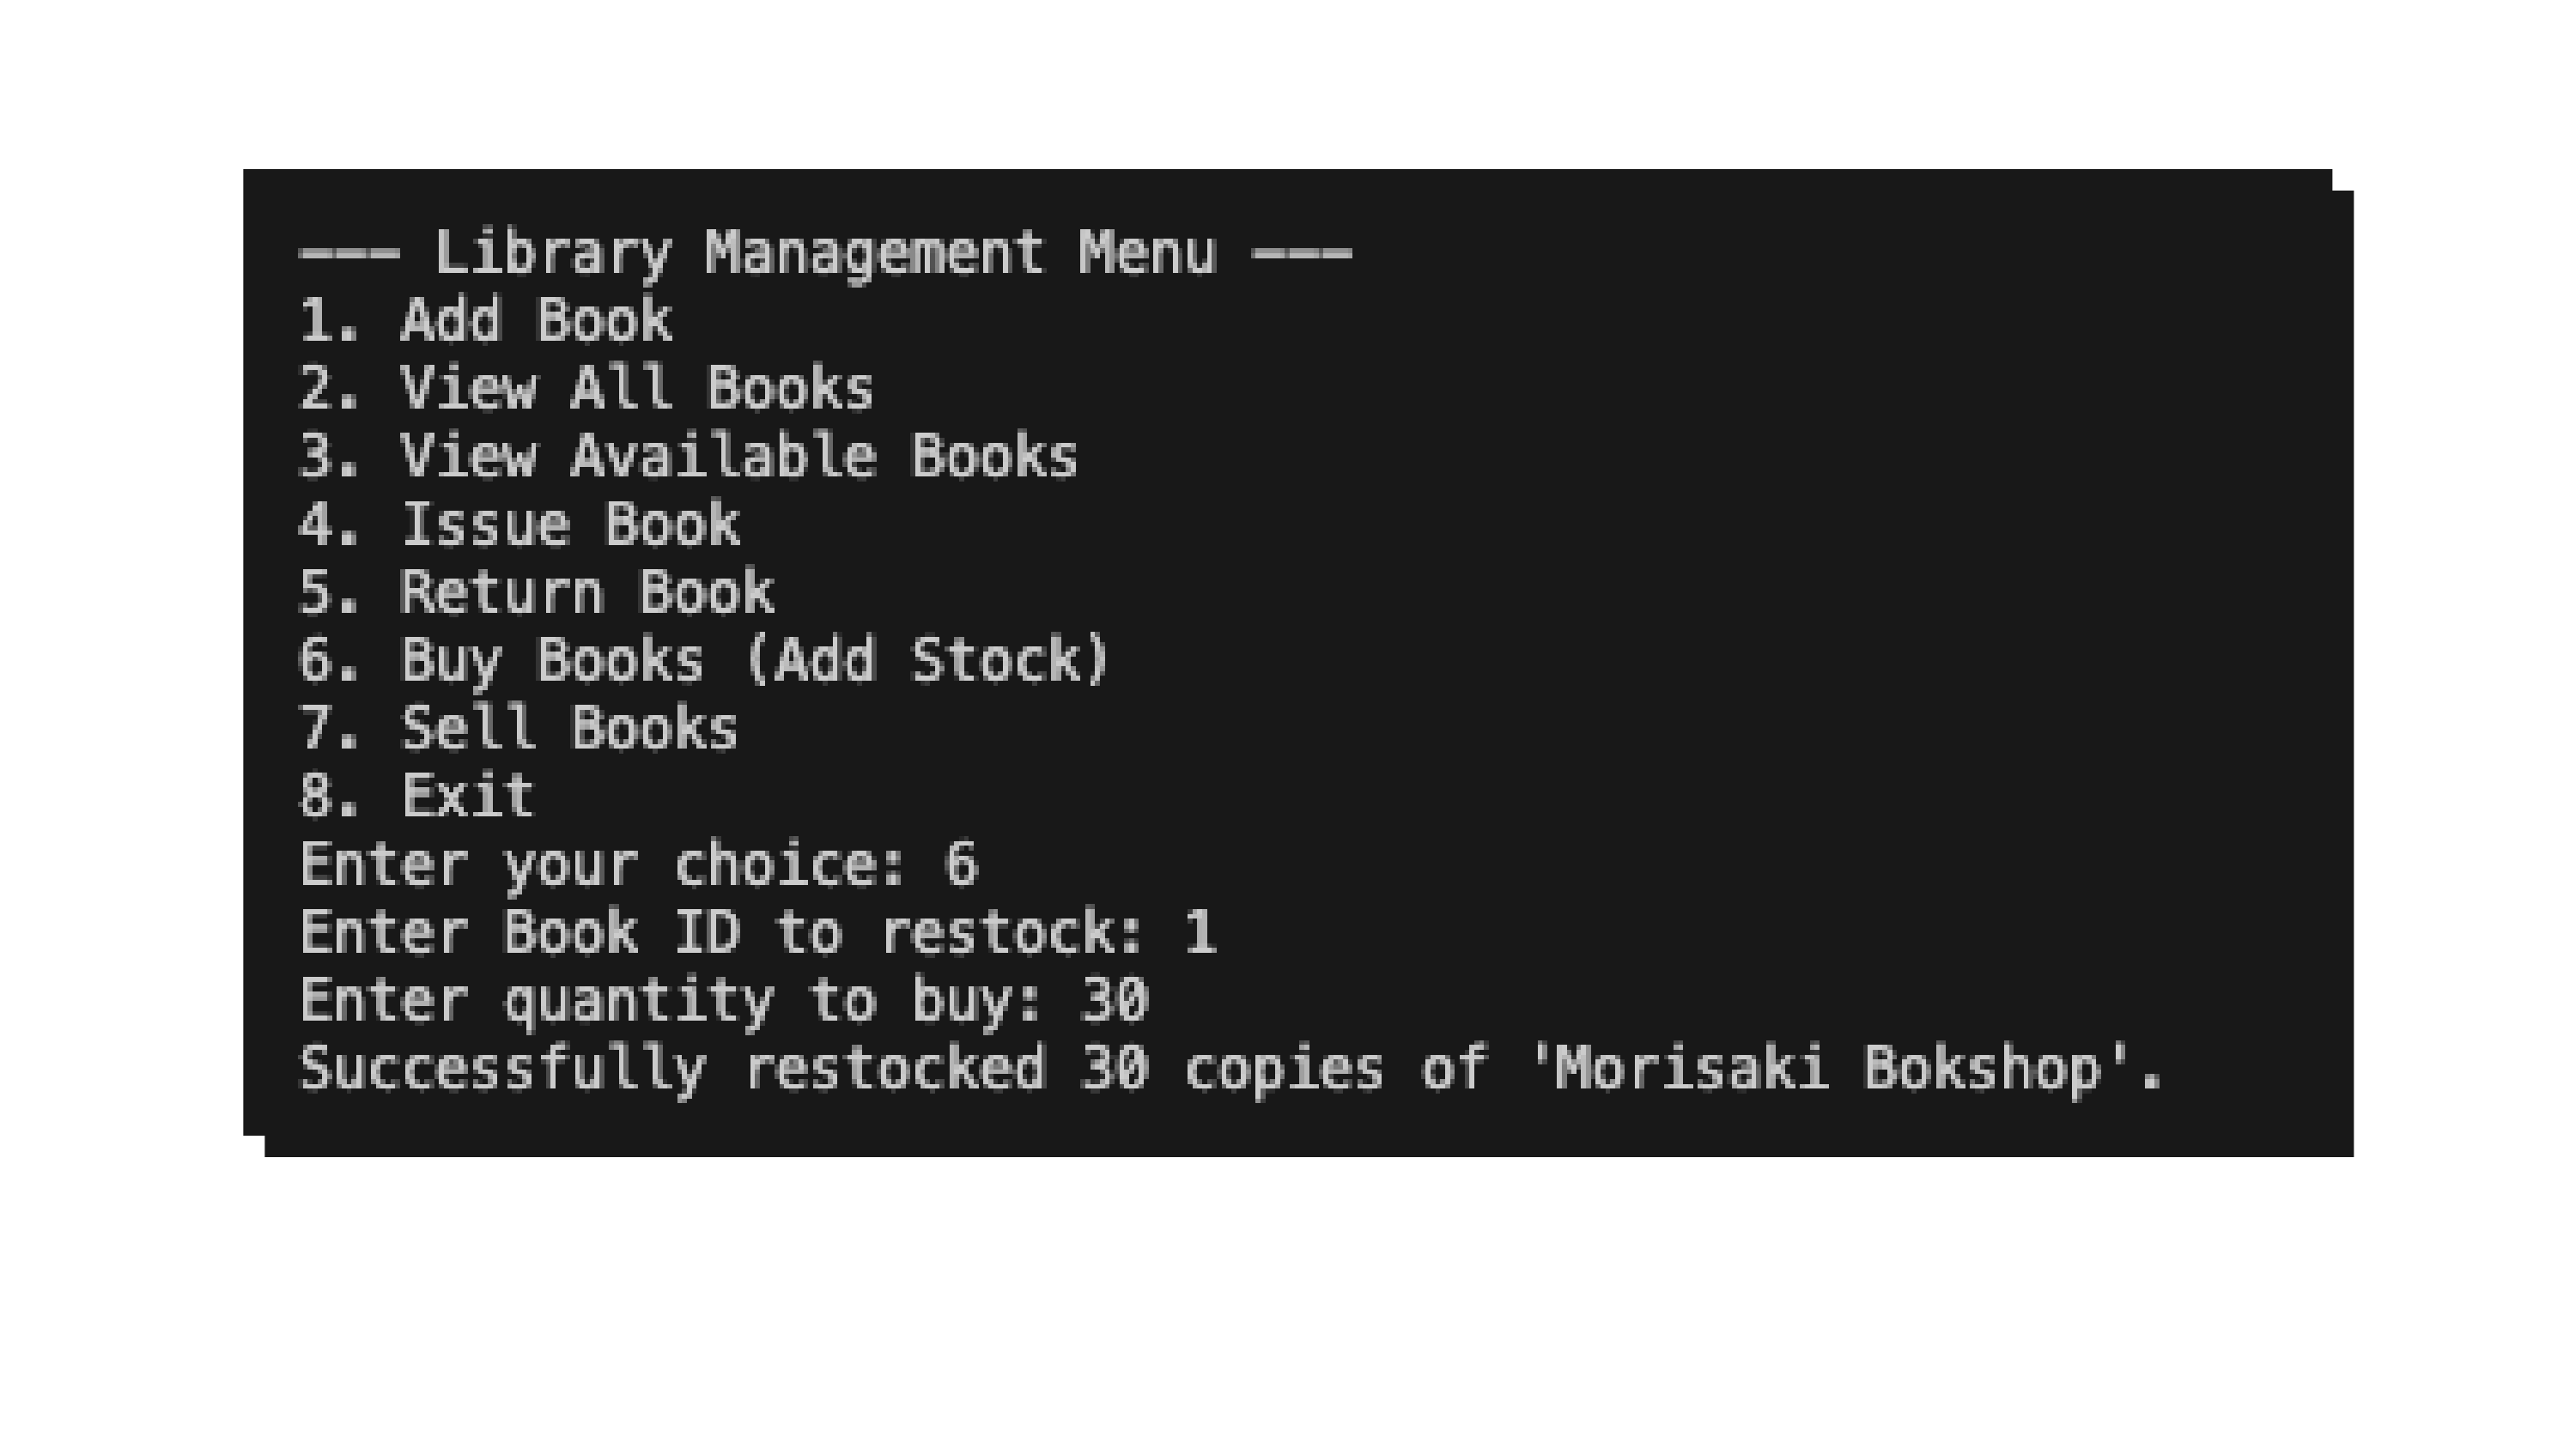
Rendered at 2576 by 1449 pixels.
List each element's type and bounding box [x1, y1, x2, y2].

text_box [264, 191, 2354, 1157]
text_box [243, 169, 2333, 1136]
